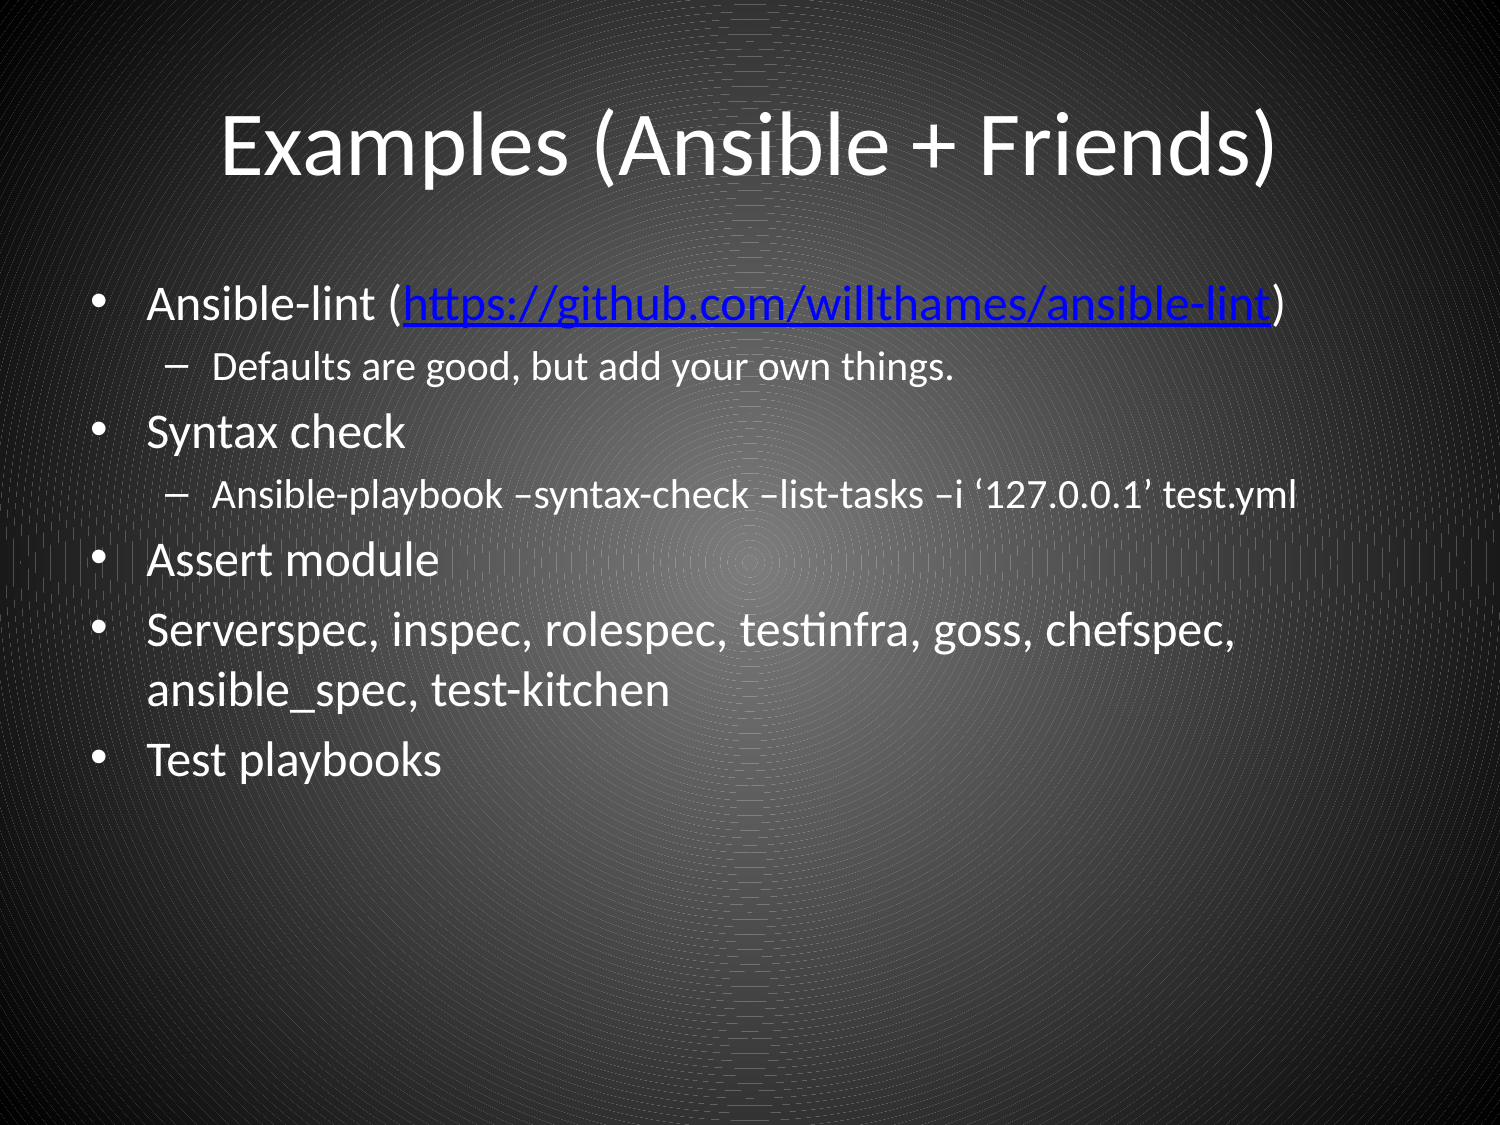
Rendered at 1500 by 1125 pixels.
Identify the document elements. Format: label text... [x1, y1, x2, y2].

list Ansible-lint (https://github.com/willthames/ansible-lint) Defaults are good, but add your own things. Syntax check Ansible-playbook –syntax-check –list-tasks –i ‘127.0.0.1’ test.yml Assert module Serverspec, inspec, rolespec, testinfra, goss, chefspec, ansible_spec, test-kitchen Test playbooks [75, 262, 1425, 1005]
title Examples (Ansible + Friends) [75, 45, 1425, 233]
